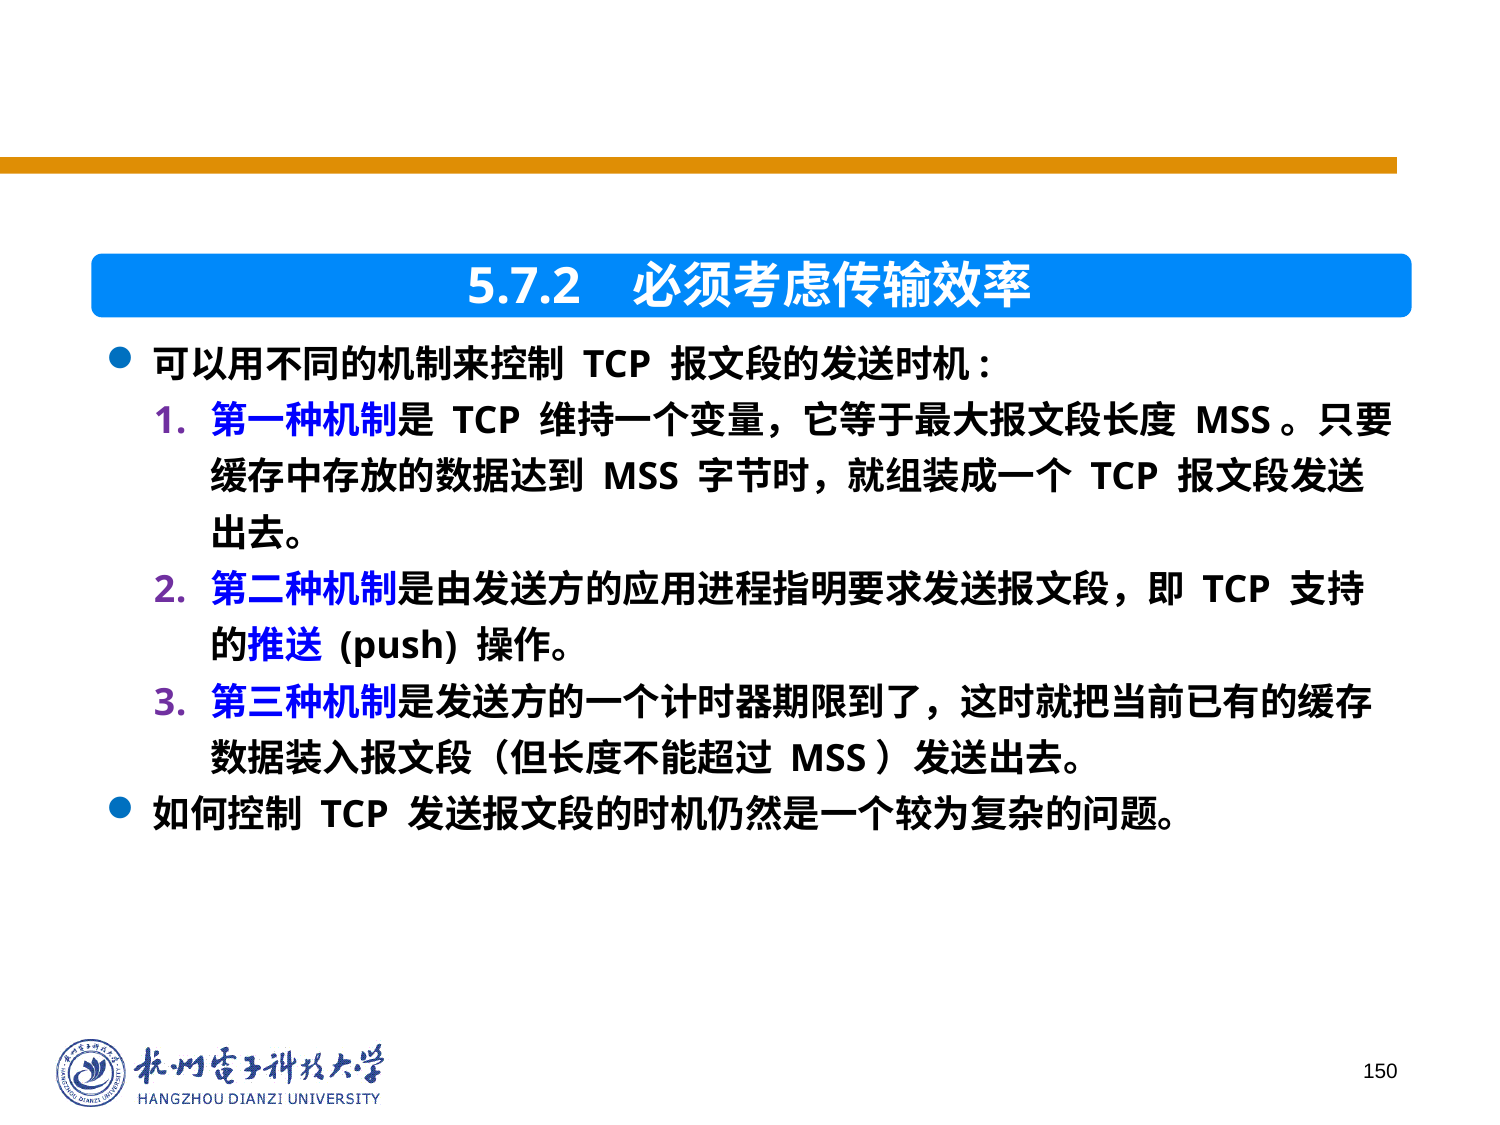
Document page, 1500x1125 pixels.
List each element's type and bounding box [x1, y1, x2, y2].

picture [55, 1025, 407, 1125]
text_box [91, 246, 1412, 843]
